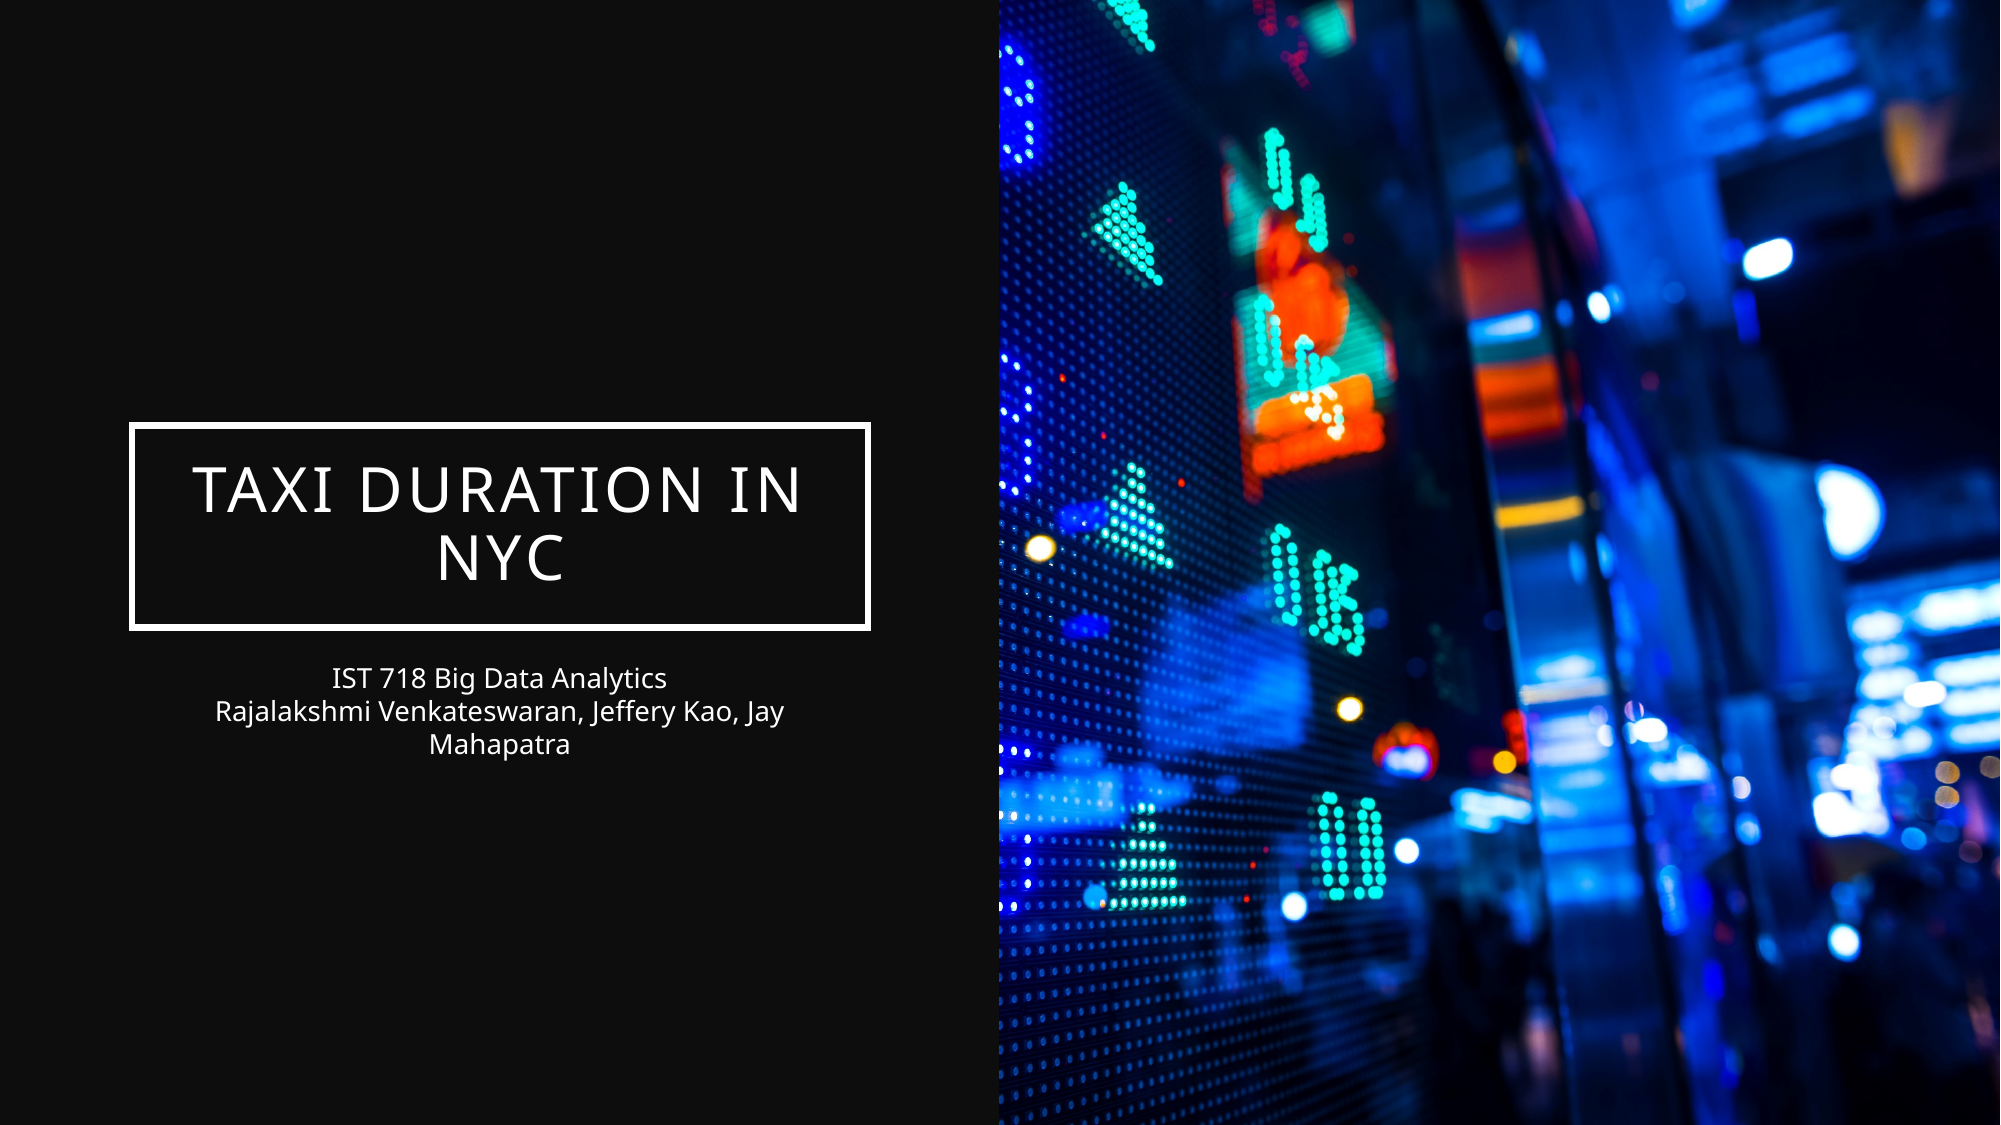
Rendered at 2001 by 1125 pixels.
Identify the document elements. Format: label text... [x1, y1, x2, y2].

text_box [0, 0, 999, 1125]
title Taxi duration IN NYC [129, 422, 871, 631]
subtitle IST 718 Big Data Analytics Rajalakshmi Venkateswaran, Jeffery Kao, Jay Mahapatra [131, 653, 868, 769]
picture [999, 0, 2000, 1125]
